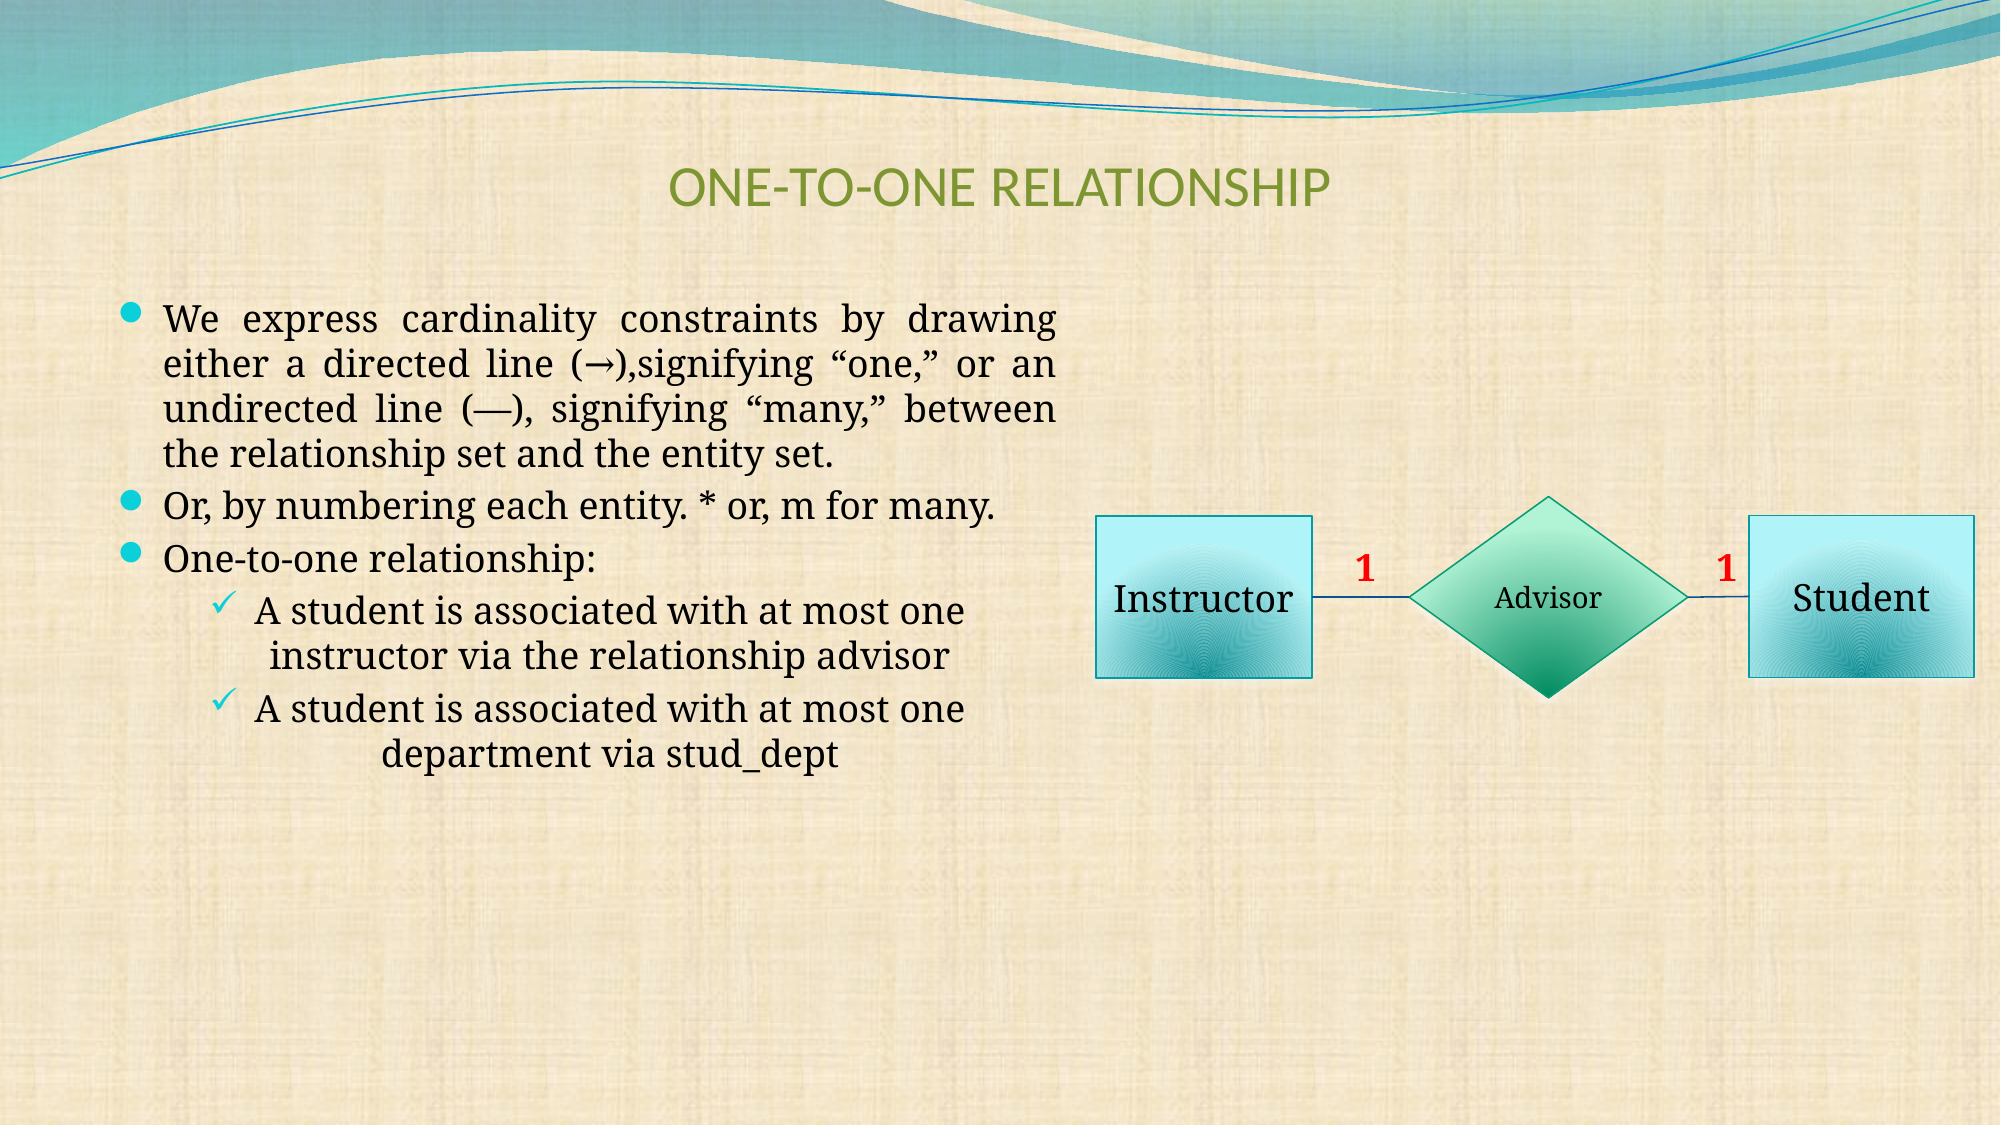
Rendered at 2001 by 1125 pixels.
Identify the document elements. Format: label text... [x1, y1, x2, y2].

text_box Instructor [1095, 515, 1313, 679]
text_box Student [1748, 515, 1975, 678]
title ONE-TO-ONE RELATIONSHIP [99, 31, 1900, 219]
text_box Advisor [1408, 495, 1688, 699]
list We express cardinality constraints by drawing either a directed line (→),signifying “one,” or an undirected line (—), signifying “many,” between the relationship set and the entity set. Or, by numbering each entity. * or, m for many. One-to-one relationship: A student is associated with at most one instructor via the relationship advisor A student is associated with at most one department via stud_dept [102, 287, 1073, 982]
text_box 1 [1701, 536, 1777, 597]
text_box 1 [1340, 536, 1416, 597]
